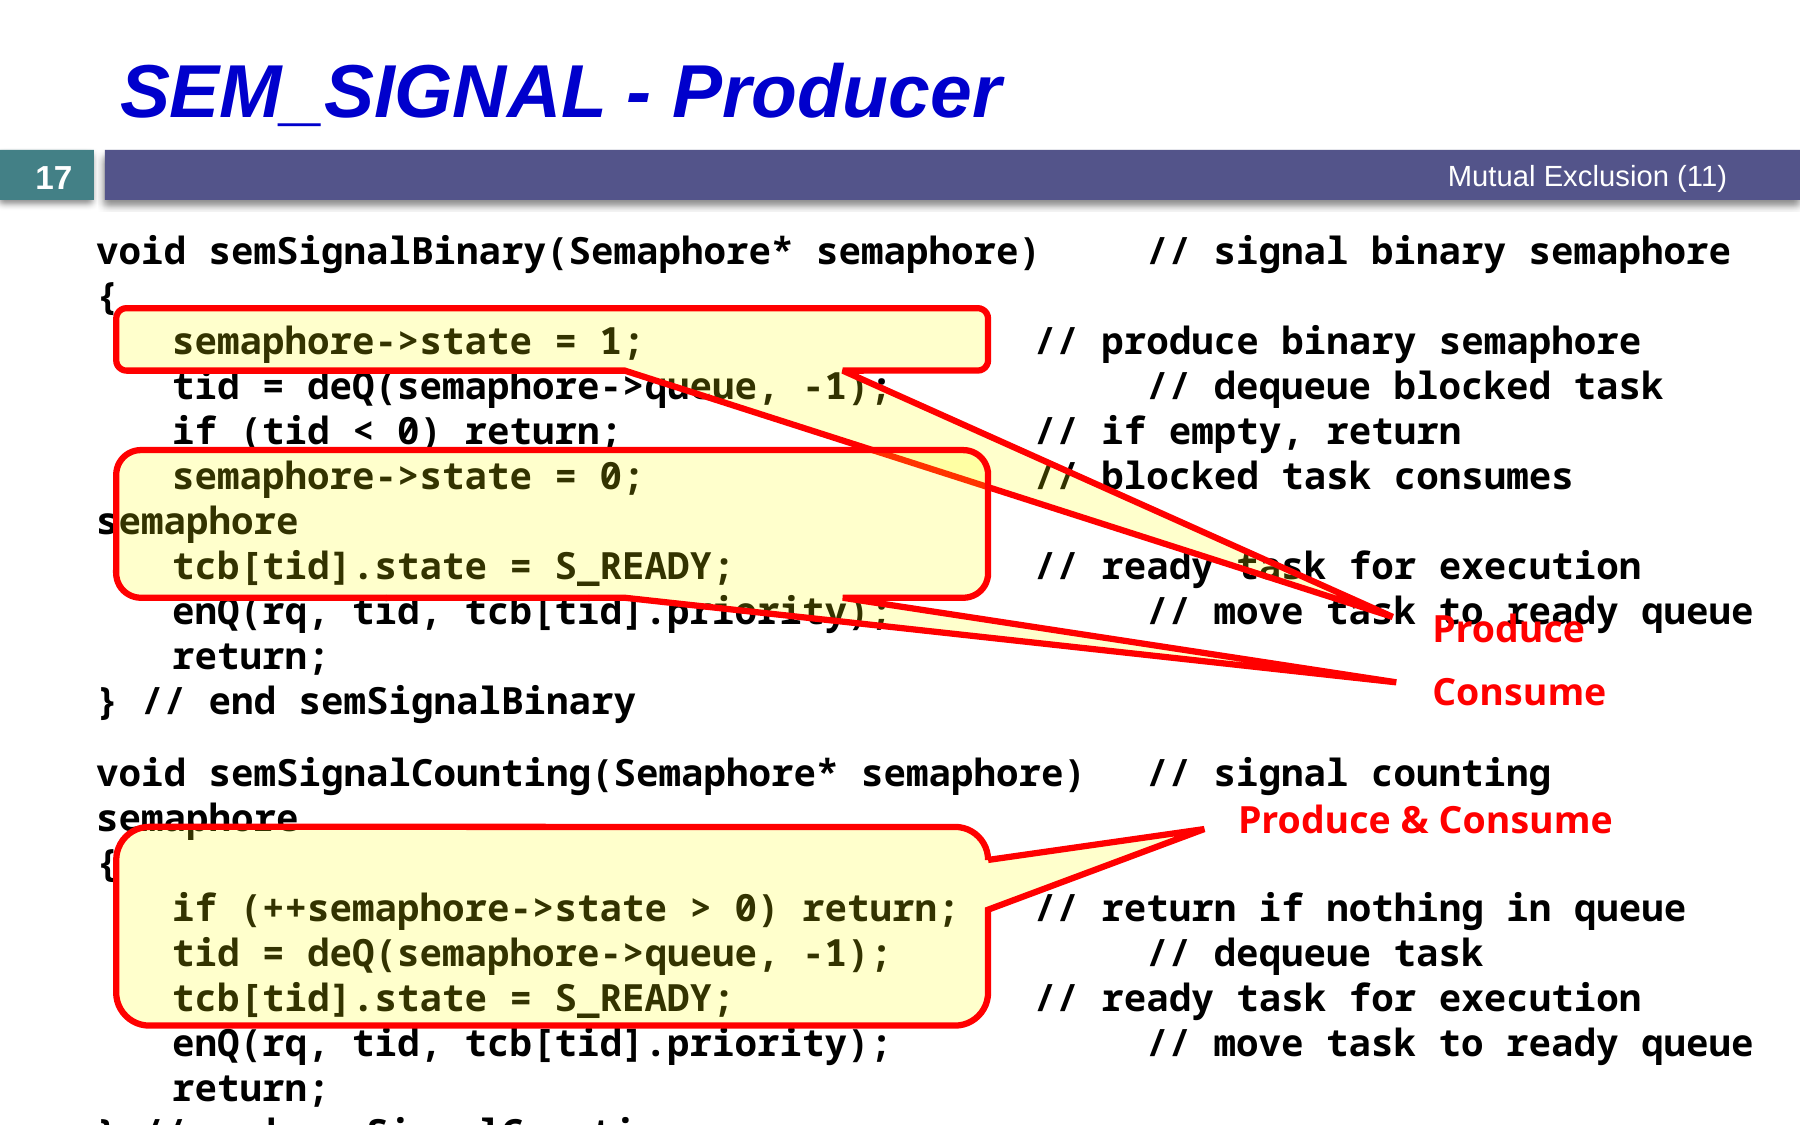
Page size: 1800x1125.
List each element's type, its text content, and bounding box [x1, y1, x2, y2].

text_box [115, 449, 1743, 737]
slide_number 17 [0, 153, 108, 199]
text_box void semSignalCounting(Semaphore* semaphore) // signal counting semaphore { if (++semaphore->state > 0) return; // return if nothing in queue tid = deQ(semaphore->queue, -1); // dequeue task tcb[tid].state = S_READY; // ready task for execution enQ(rq, tid, tcb[tid].priority); // move task to ready queue return; } // end semSignalCounting [81, 741, 1780, 1125]
footer Mutual Exclusion (11) [925, 149, 1743, 199]
title SEM_SIGNAL - Producer [104, 27, 1743, 148]
text_box void semSignalBinary(Semaphore* semaphore) // signal binary semaphore { semaphore->state = 1; // produce binary semaphore tid = deQ(semaphore->queue, -1); // dequeue blocked task if (tid < 0) return; // if empty, return semaphore->state = 0; // blocked task consumes semaphore tcb[tid].state = S_READY; // ready task for execution enQ(rq, tid, tcb[tid].priority); // move task to ready queue return; } // end semSignalBinary [81, 219, 1780, 730]
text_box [115, 307, 1743, 449]
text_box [115, 787, 1766, 1026]
